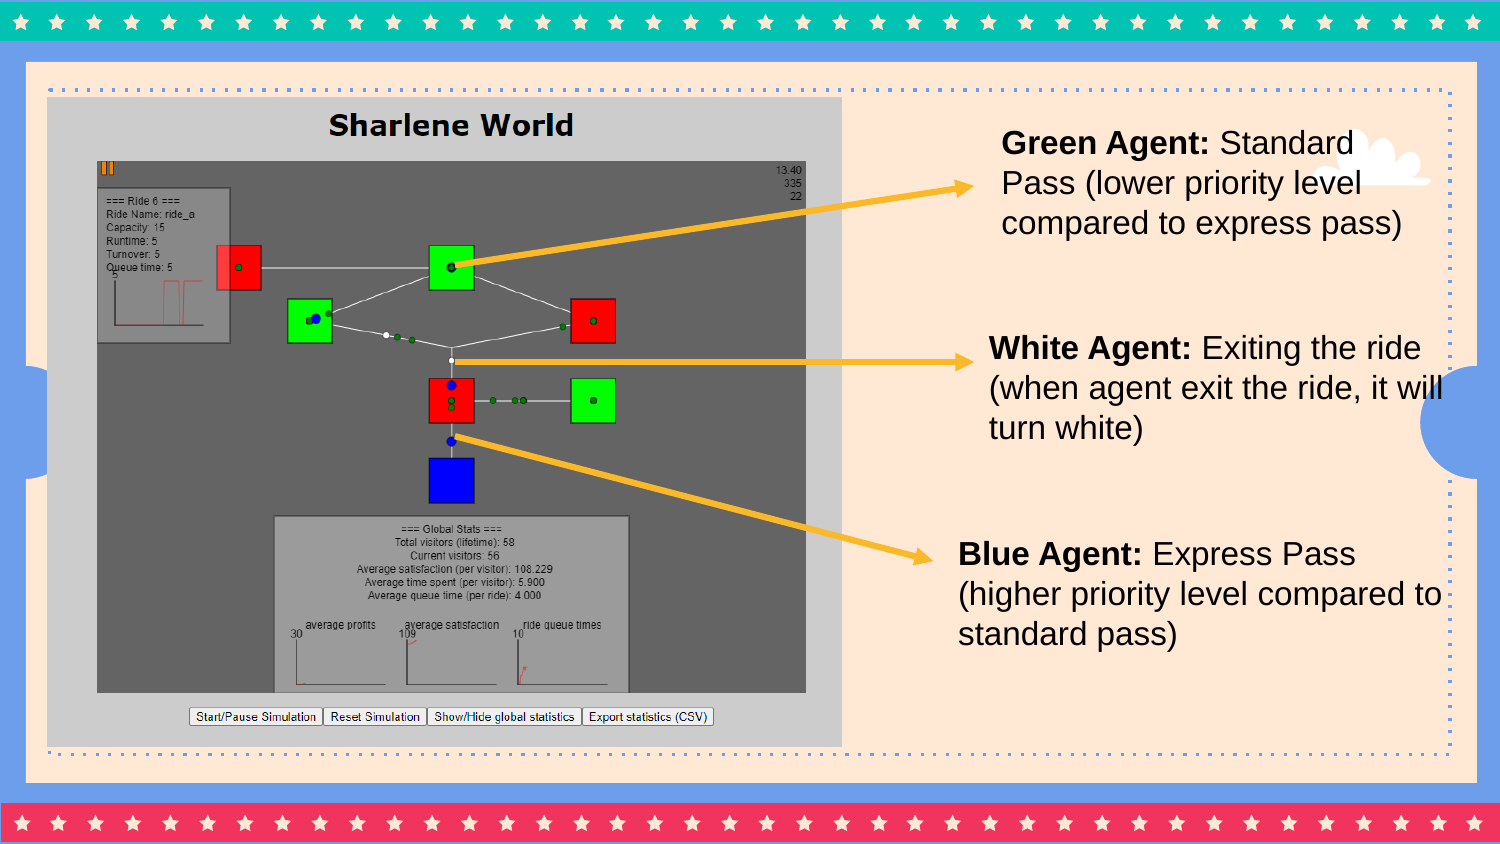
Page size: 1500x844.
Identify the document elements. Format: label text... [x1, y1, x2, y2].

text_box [454, 435, 934, 562]
text_box White Agent: Exiting the ride (when agent exit the ride, it will turn white) [974, 318, 1500, 454]
text_box Blue Agent: Express Pass (higher priority level compared to standard pass) [943, 525, 1470, 660]
picture [47, 97, 842, 747]
text_box Green Agent: Standard Pass (lower priority level compared to express pass) [986, 114, 1444, 249]
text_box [454, 185, 975, 266]
